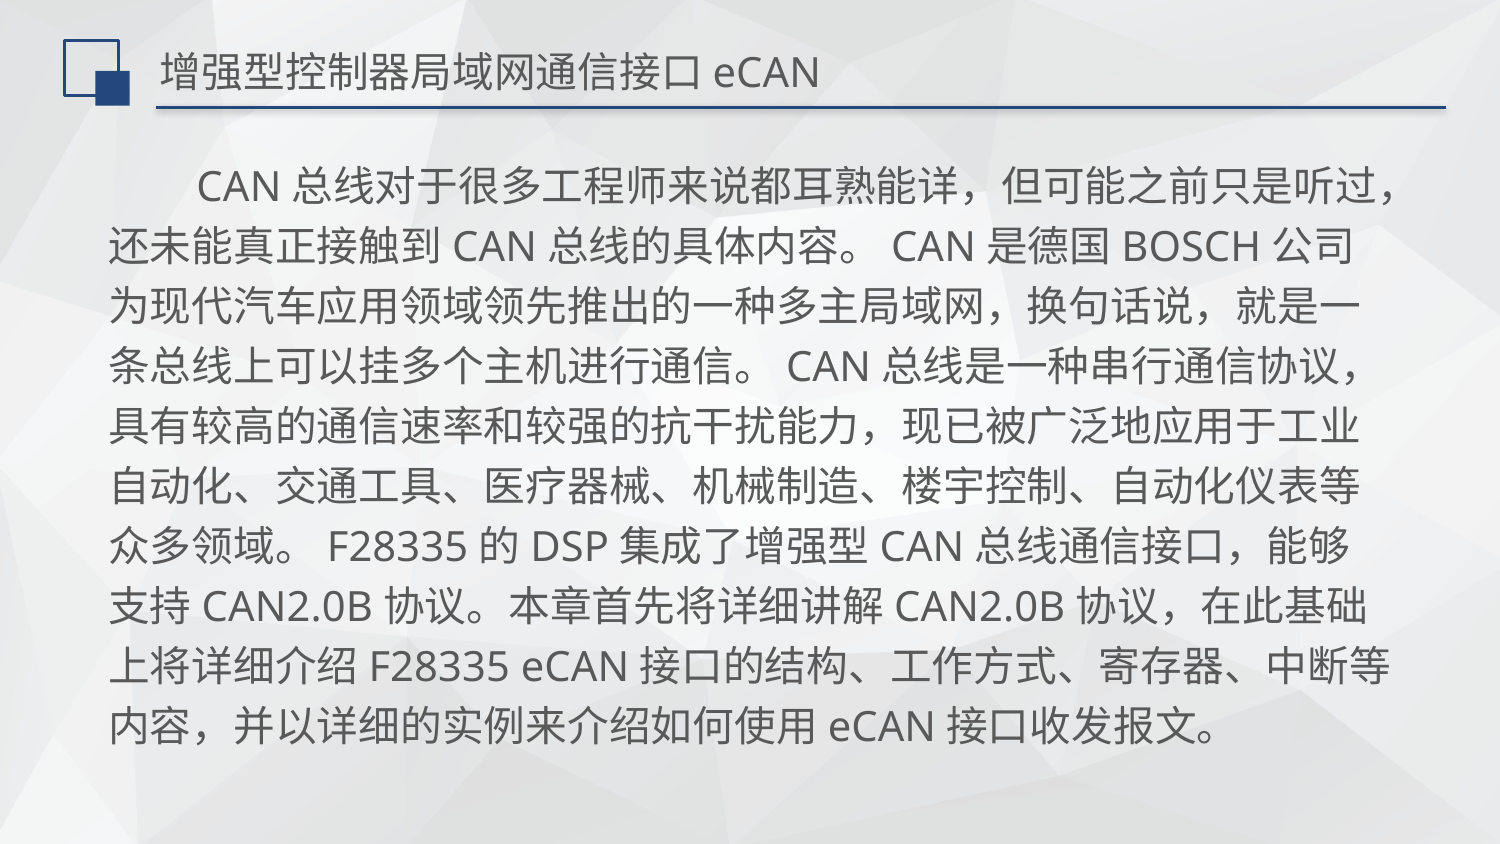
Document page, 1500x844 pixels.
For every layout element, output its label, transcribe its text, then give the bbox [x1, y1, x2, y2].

text_box CAN总线对于很多工程师来说都耳熟能详，但可能之前只是听过，还未能真正接触到CAN总线的具体内容。CAN是德国BOSCH公司为现代汽车应用领域领先推出的一种多主局域网，换句话说，就是一条总线上可以挂多个主机进行通信。CAN总线是一种串行通信协议，具有较高的通信速率和较强的抗干扰能力，现已被广泛地应用于工业自动化、交通工具、医疗器械、机械制造、楼宇控制、自动化仪表等众多领域。F28335的DSP集成了增强型CAN总线通信接口，能够支持CAN2.0B协议。本章首先将详细讲解CAN2.0B协议，在此基础上将详细介绍F28335 eCAN接口的结构、工作方式、寄存器、中断等内容，并以详细的实例来介绍如何使用eCAN接口收发报文。 [86, 148, 1413, 648]
title 增强型控制器局域网通信接口eCAN [148, 43, 1117, 99]
picture [0, 0, 1500, 844]
